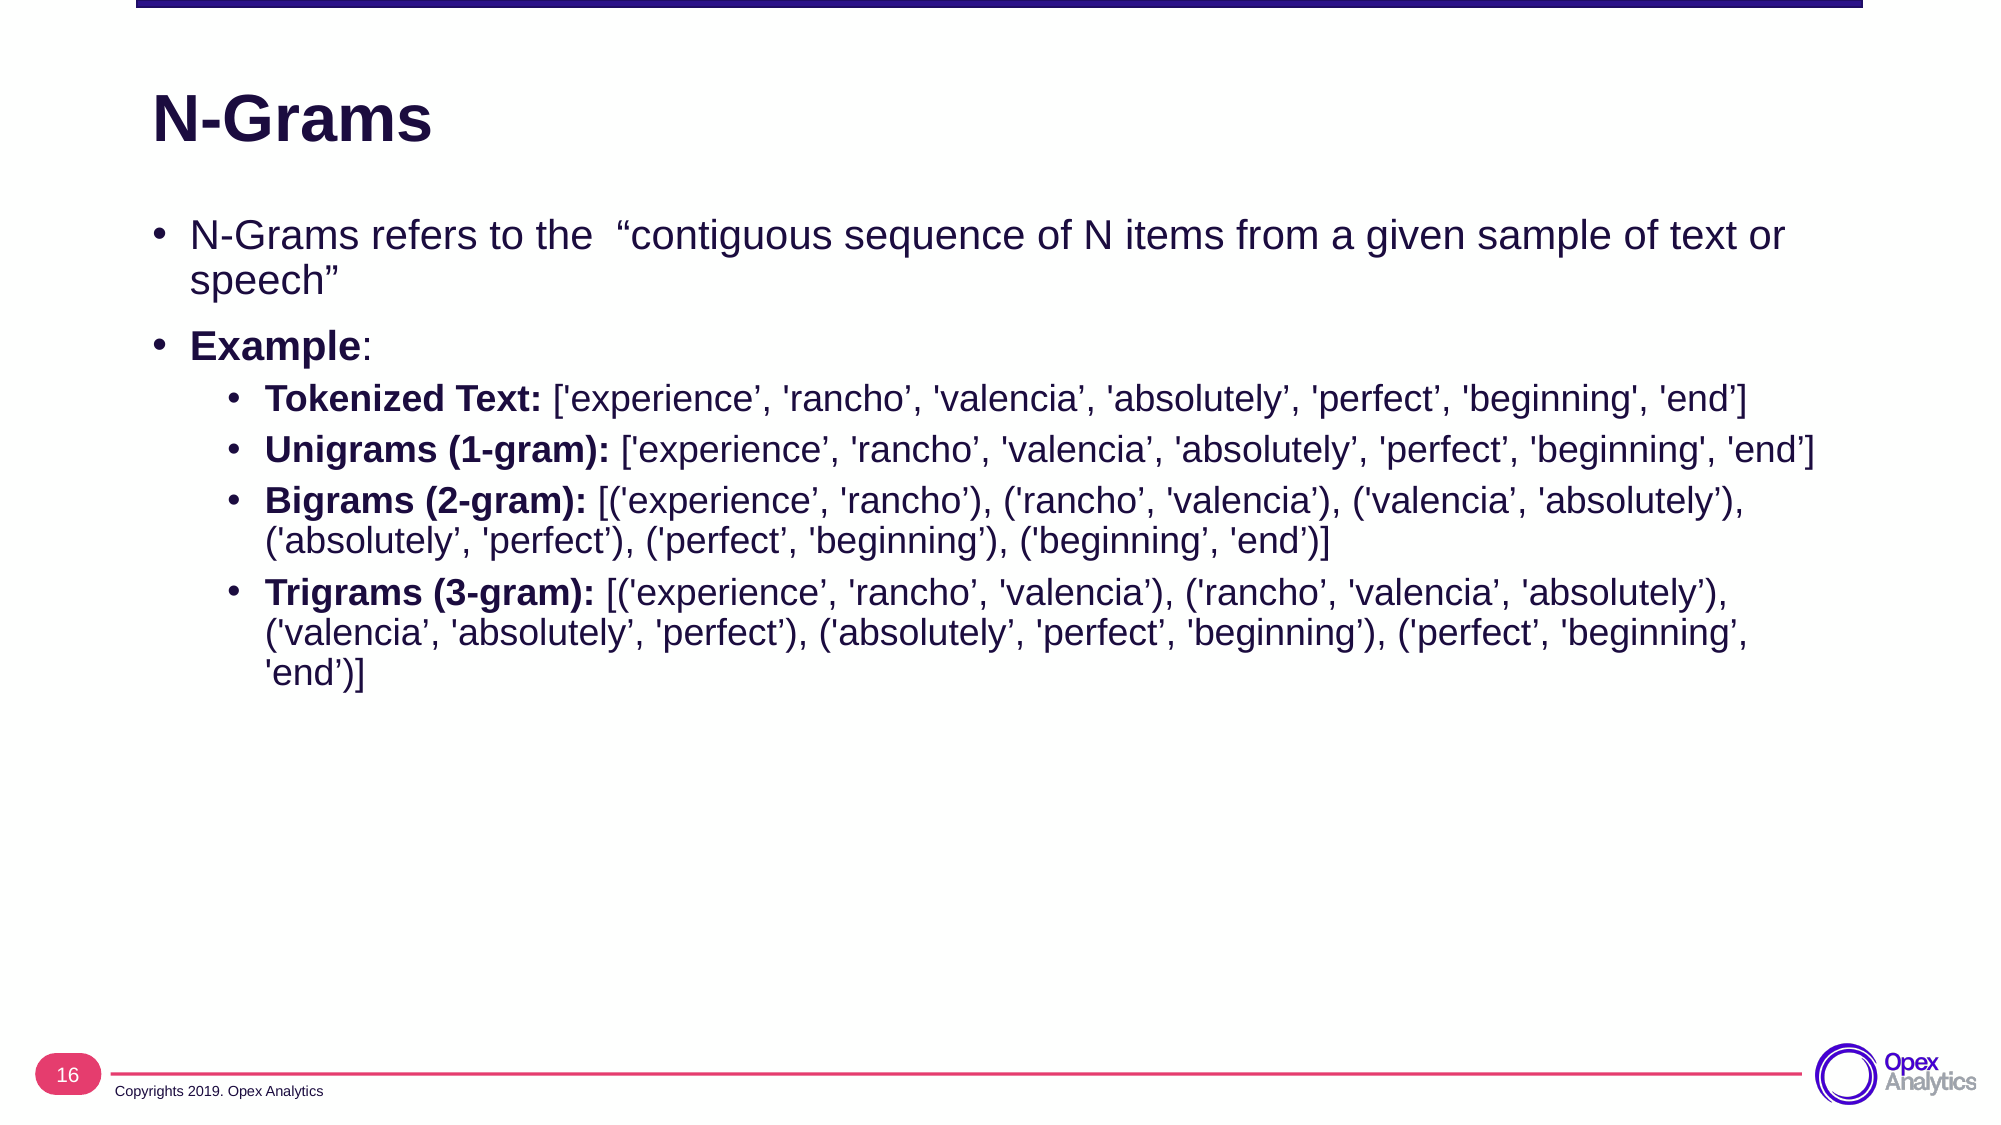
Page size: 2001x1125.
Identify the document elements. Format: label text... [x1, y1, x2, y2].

title N-Grams [137, 59, 1863, 180]
list N-Grams refers to the “contiguous sequence of N items from a given sample of text or speech” Example: Tokenized Text: ['experience’, 'rancho’, 'valencia’, 'absolutely’, 'perfect’, 'beginning', 'end’] Unigrams (1-gram): ['experience’, 'rancho’, 'valencia’, 'absolutely’, 'perfect’, 'beginning', 'end’] Bigrams (2-gram): [('experience’, 'rancho’), ('rancho’, 'valencia’), ('valencia’, 'absolutely’), ('absolutely’, 'perfect’), ('perfect’, 'beginning’), ('beginning’, 'end’)] Trigrams (3-gram): [('experience’, 'rancho’, 'valencia’), ('rancho’, 'valencia’, 'absolutely’), ('valencia’, 'absolutely’, 'perfect’), ('absolutely’, 'perfect’, 'beginning’), ('perfect’, 'beginning’, 'end’)] [137, 205, 1863, 1014]
picture [1815, 1043, 1977, 1105]
slide_number 16 [32, 1051, 103, 1097]
